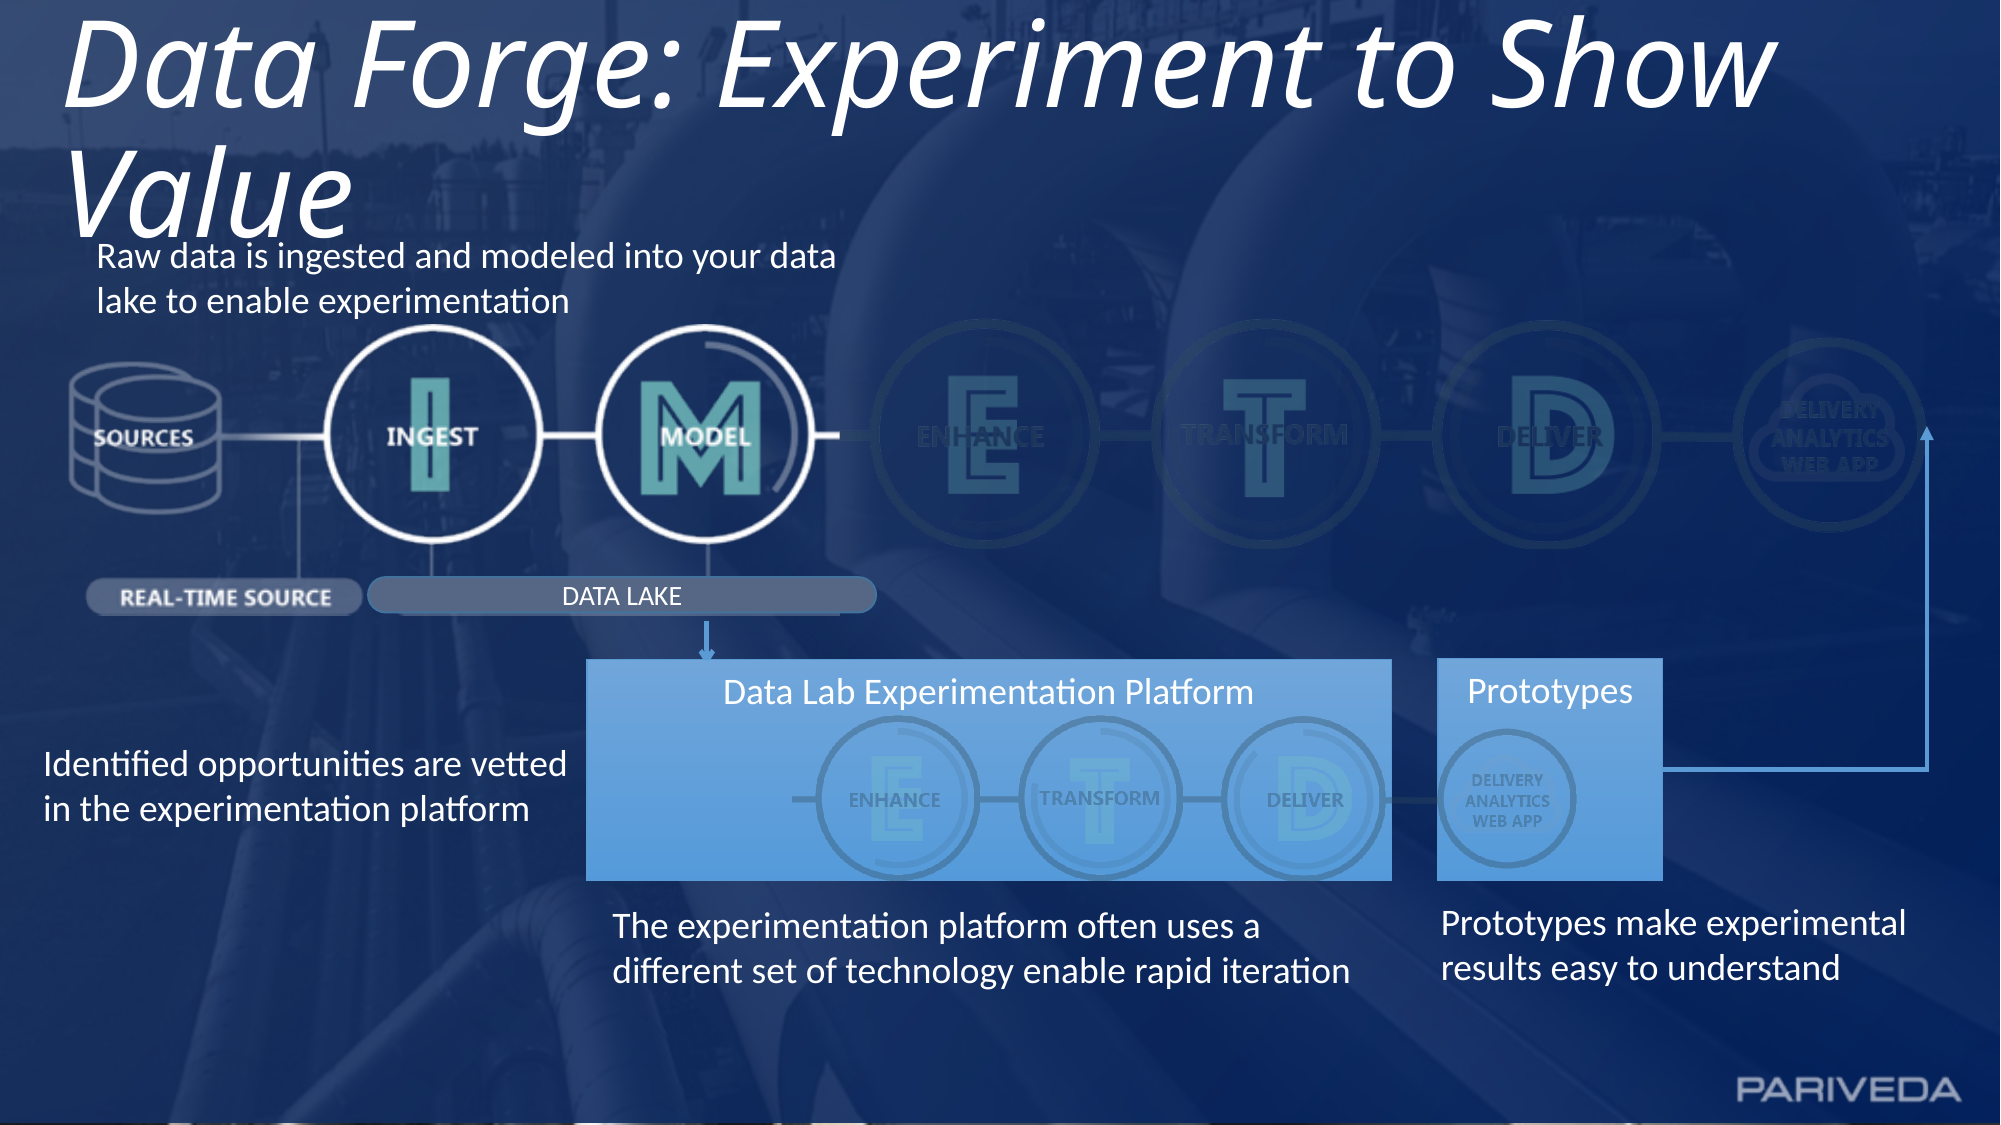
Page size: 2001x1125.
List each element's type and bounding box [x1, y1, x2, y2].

text_box [1662, 426, 1927, 770]
picture [0, 0, 2000, 1125]
